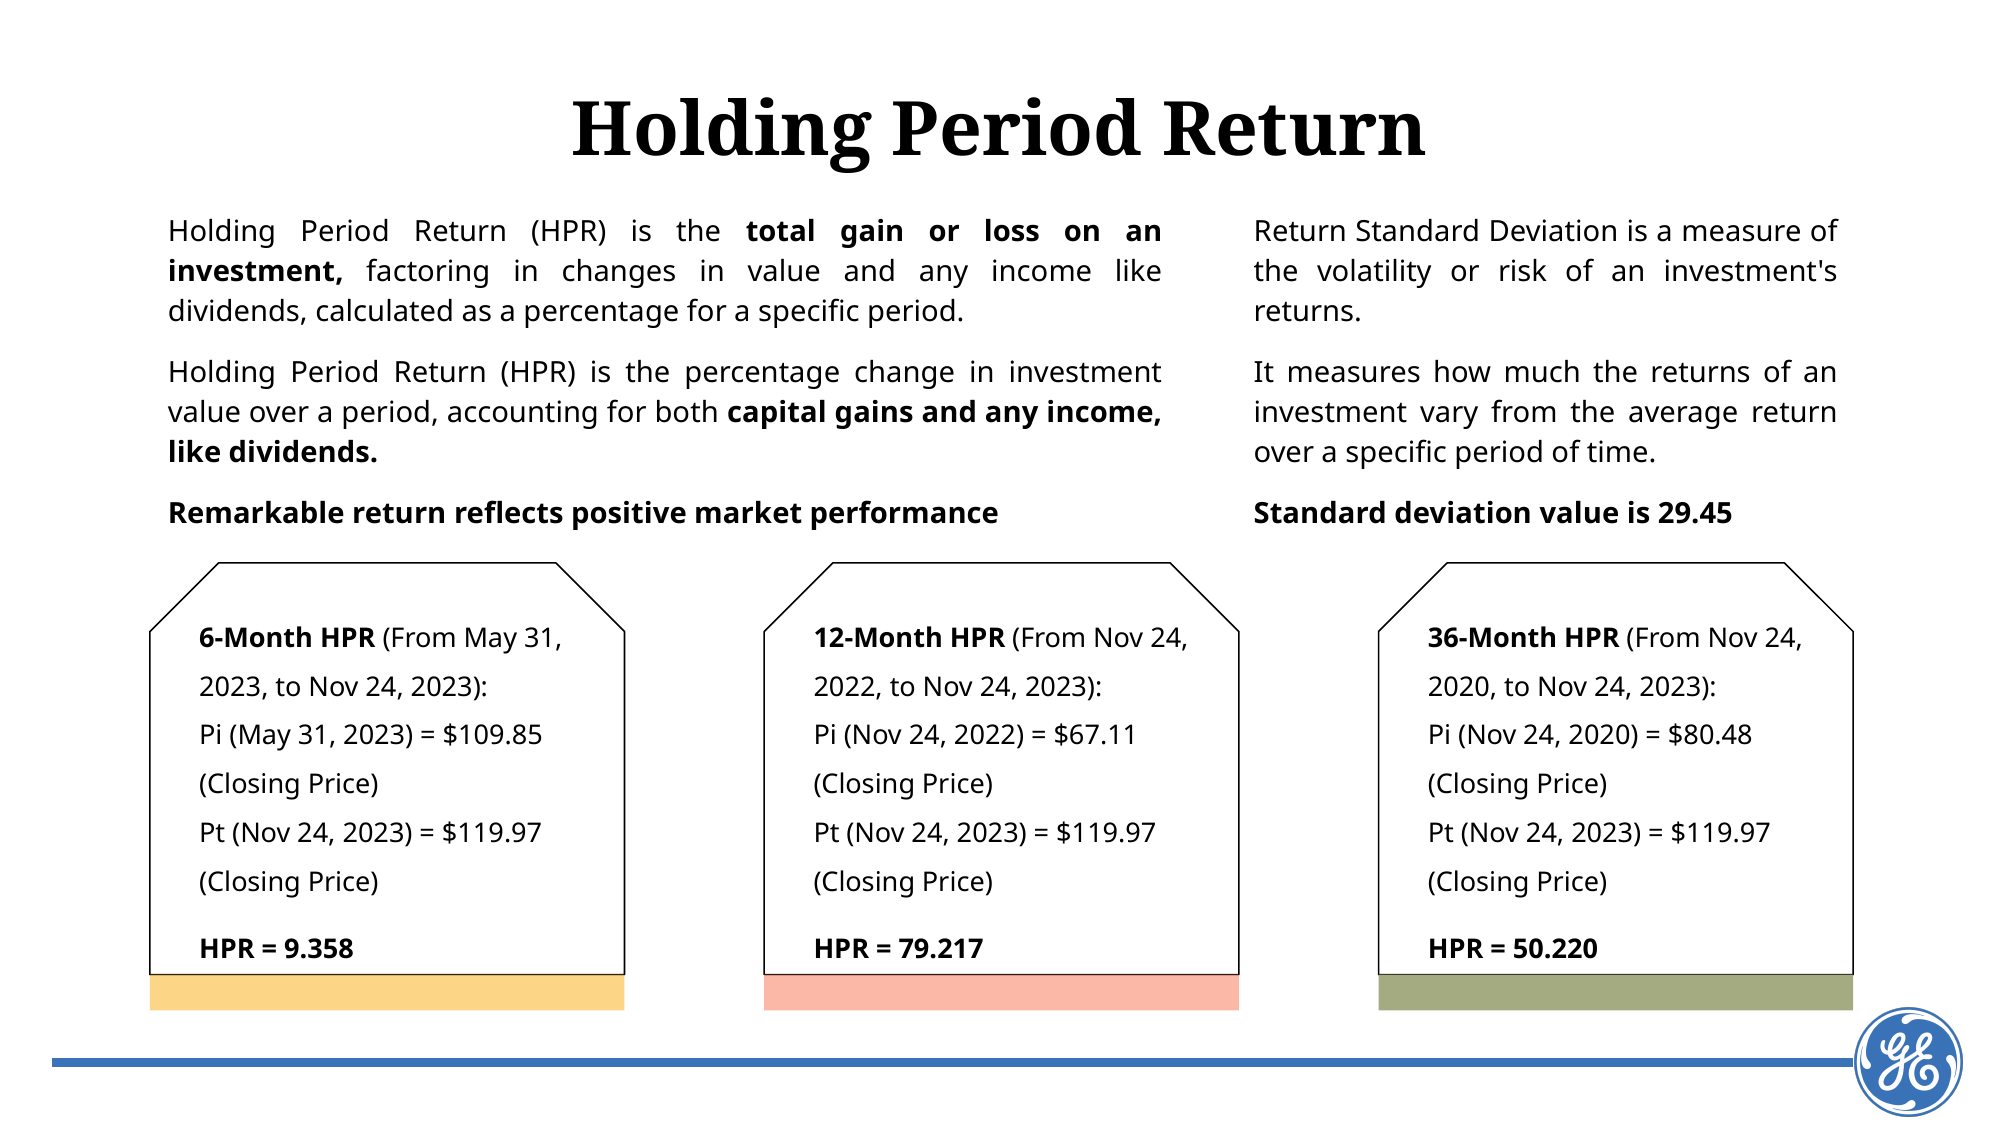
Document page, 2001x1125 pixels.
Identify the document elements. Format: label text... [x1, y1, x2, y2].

text_box 36-Month HPR (From Nov 24, 2020, to Nov 24, 2023): Pi​ (Nov 24, 2020) = $80.48 (Closing Price) Pt​ (Nov 24, 2023) = $119.97 (Closing Price) HPR = 50.220 [1378, 562, 1854, 974]
text_box [764, 974, 1239, 1011]
text_box 6-Month HPR (From May 31, 2023, to Nov 24, 2023): Pi​ (May 31, 2023) = $109.85 (Closing Price) Pt​ (Nov 24, 2023) = $119.97 (Closing Price) HPR = 9.358 [149, 562, 625, 974]
title Holding Period Return [149, 79, 1851, 183]
text_box [149, 974, 625, 1011]
text_box Holding Period Return (HPR) is the total gain or loss on an investment, factoring in changes in value and any income like dividends, calculated as a percentage for a specific period. Holding Period Return (HPR) is the percentage change in investment value over a period, accounting for both capital gains and any income, like dividends. Remarkable return reflects positive market performance [152, 191, 1178, 545]
text_box 12-Month HPR (From Nov 24, 2022, to Nov 24, 2023): Pi​ (Nov 24, 2022) = $67.11 (Closing Price) Pt​ (Nov 24, 2023) = $119.97 (Closing Price) HPR = 79.217 [764, 562, 1239, 974]
text_box Return Standard Deviation is a measure of the volatility or risk of an investment's returns. It measures how much the returns of an investment vary from the average return over a specific period of time. Standard deviation value is 29.45 [1238, 191, 1854, 545]
text_box [1378, 974, 1854, 1011]
picture [1852, 1006, 1965, 1119]
